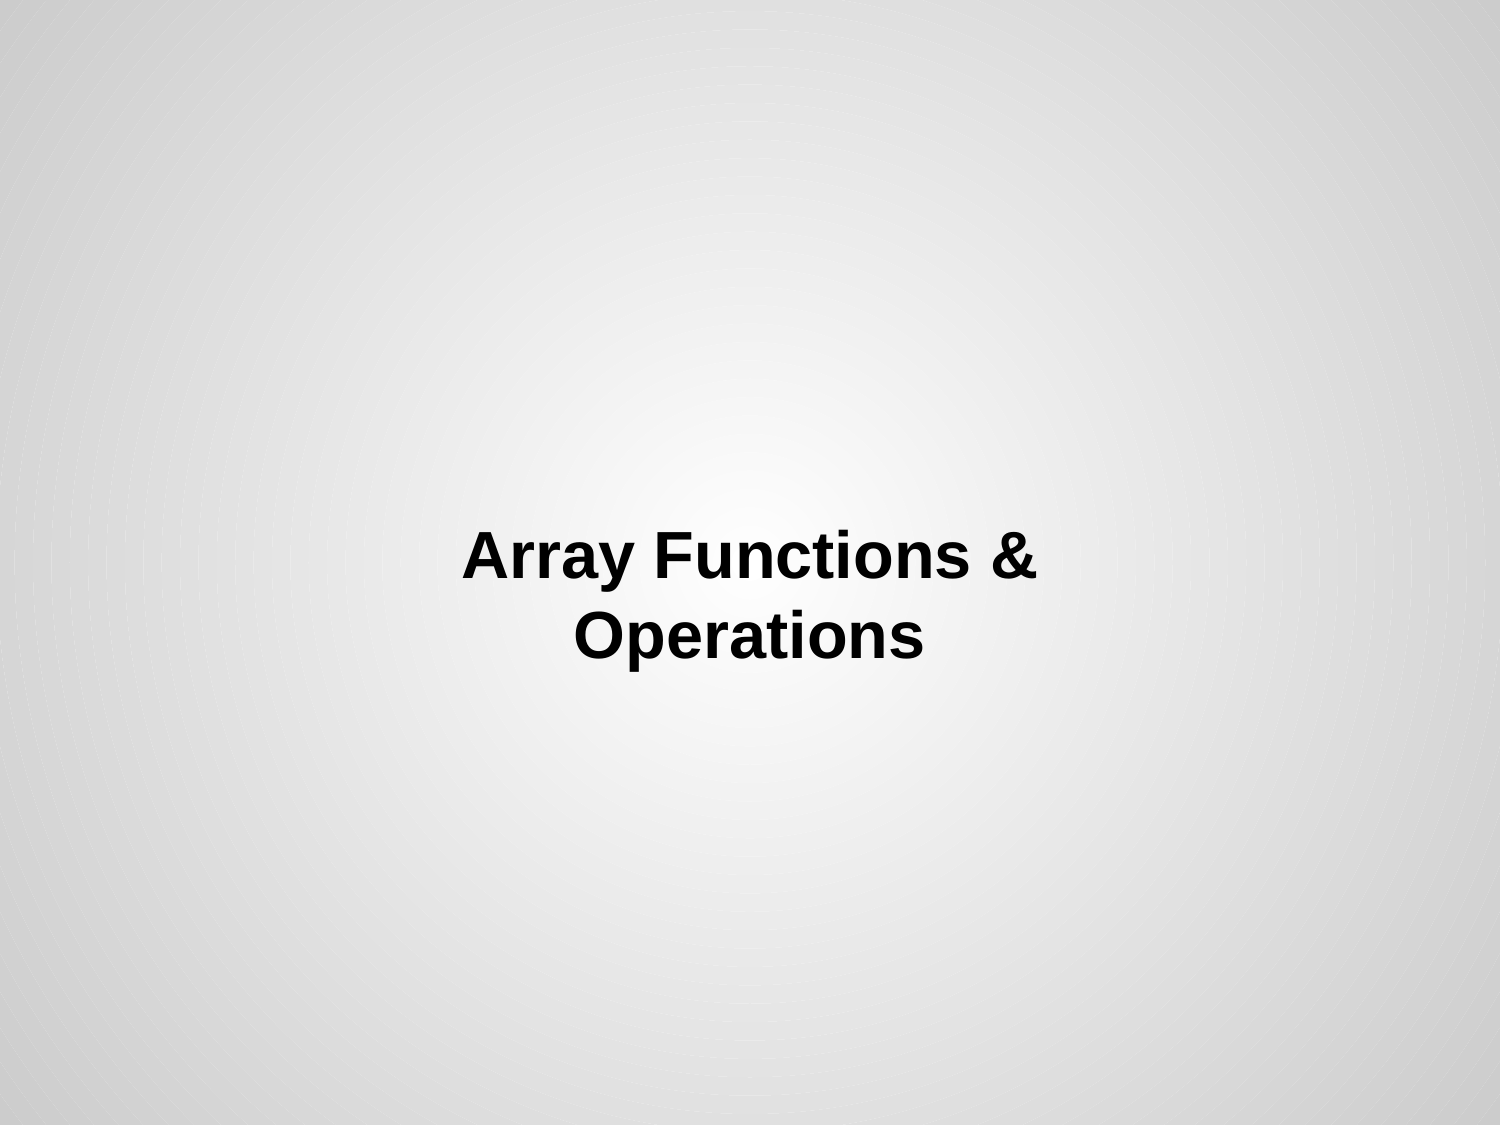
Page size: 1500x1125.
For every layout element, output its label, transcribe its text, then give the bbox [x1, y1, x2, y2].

list Array Functions & Operations [293, 496, 1207, 629]
